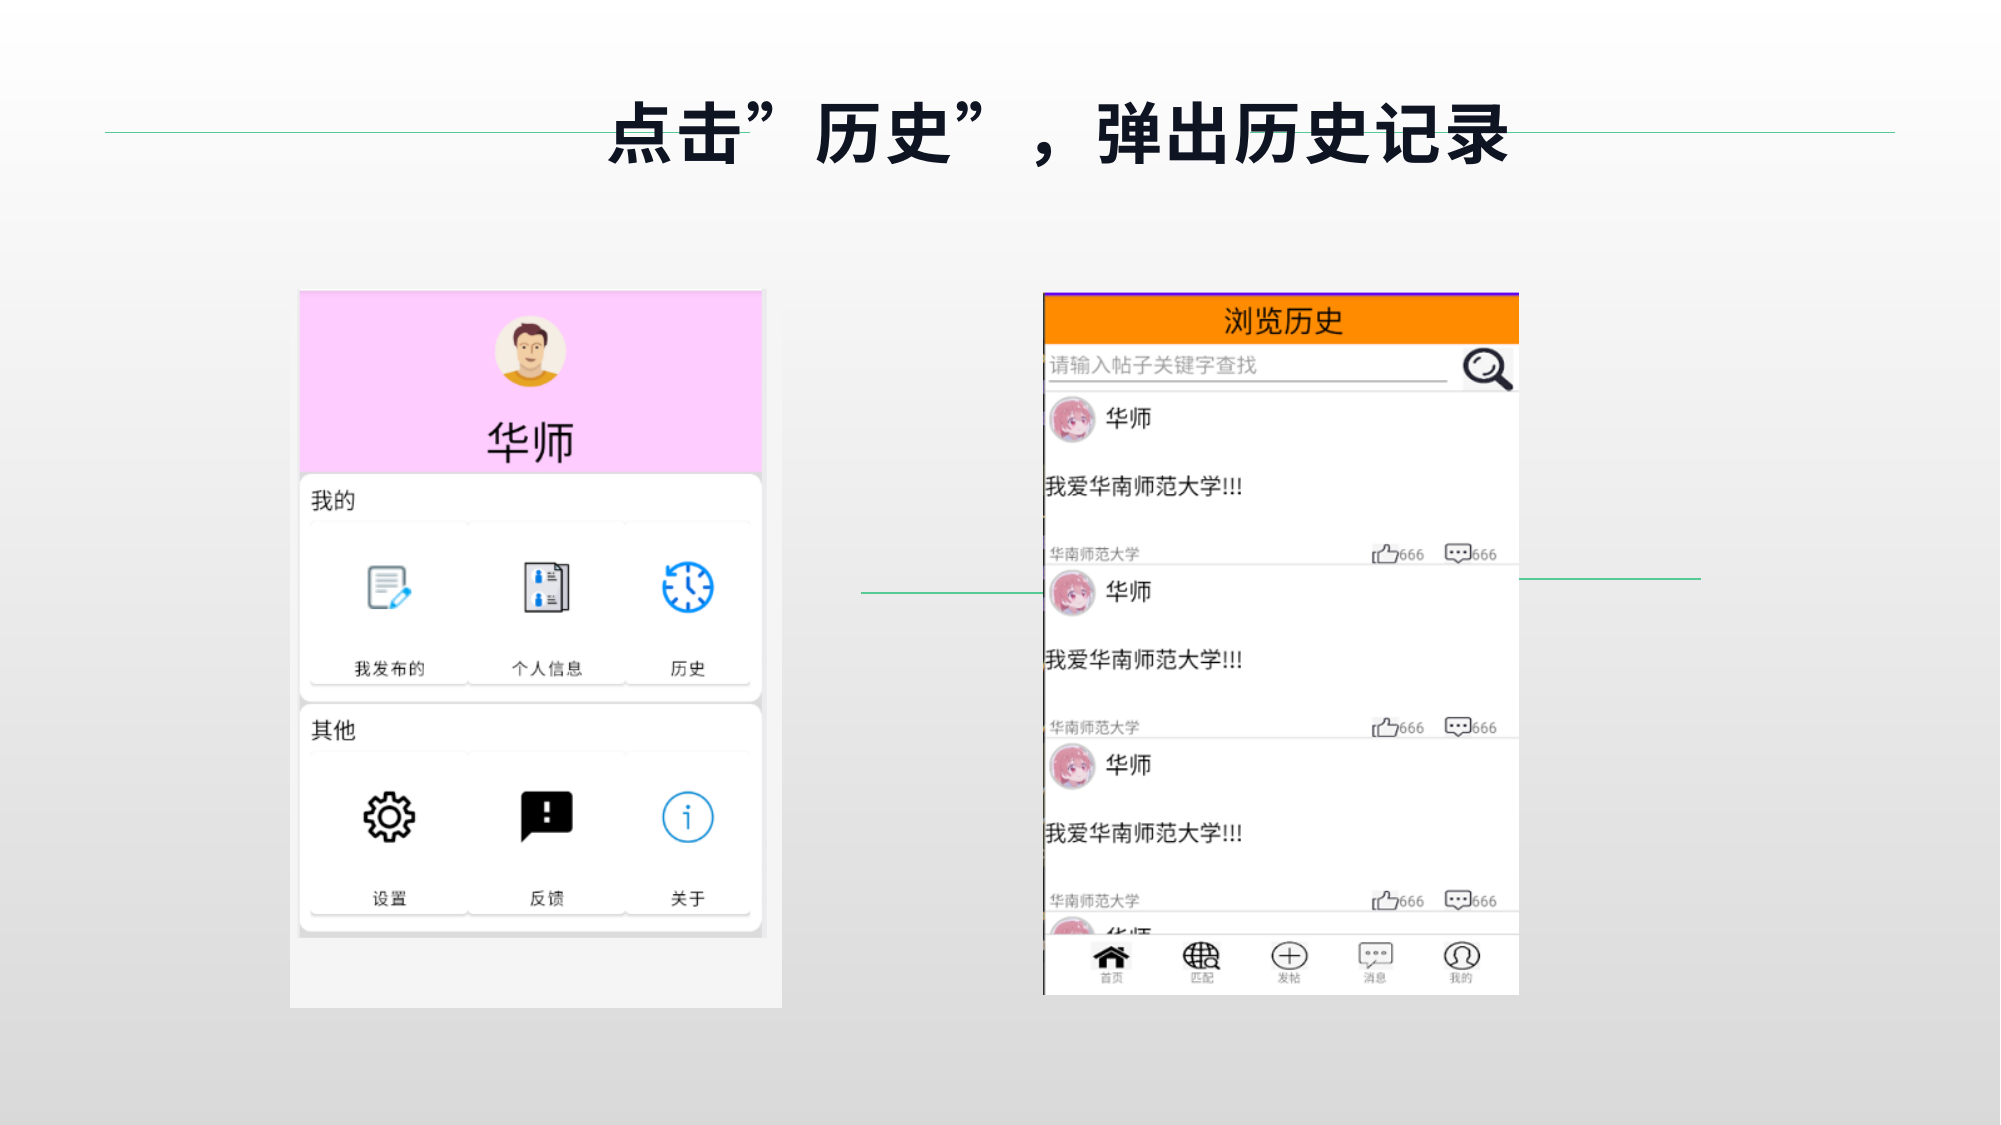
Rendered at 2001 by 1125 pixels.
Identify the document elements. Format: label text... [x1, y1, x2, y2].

picture [290, 284, 782, 1008]
picture [1043, 284, 1519, 995]
list 点击”历史”，弹出历史记录 [485, 84, 1633, 181]
